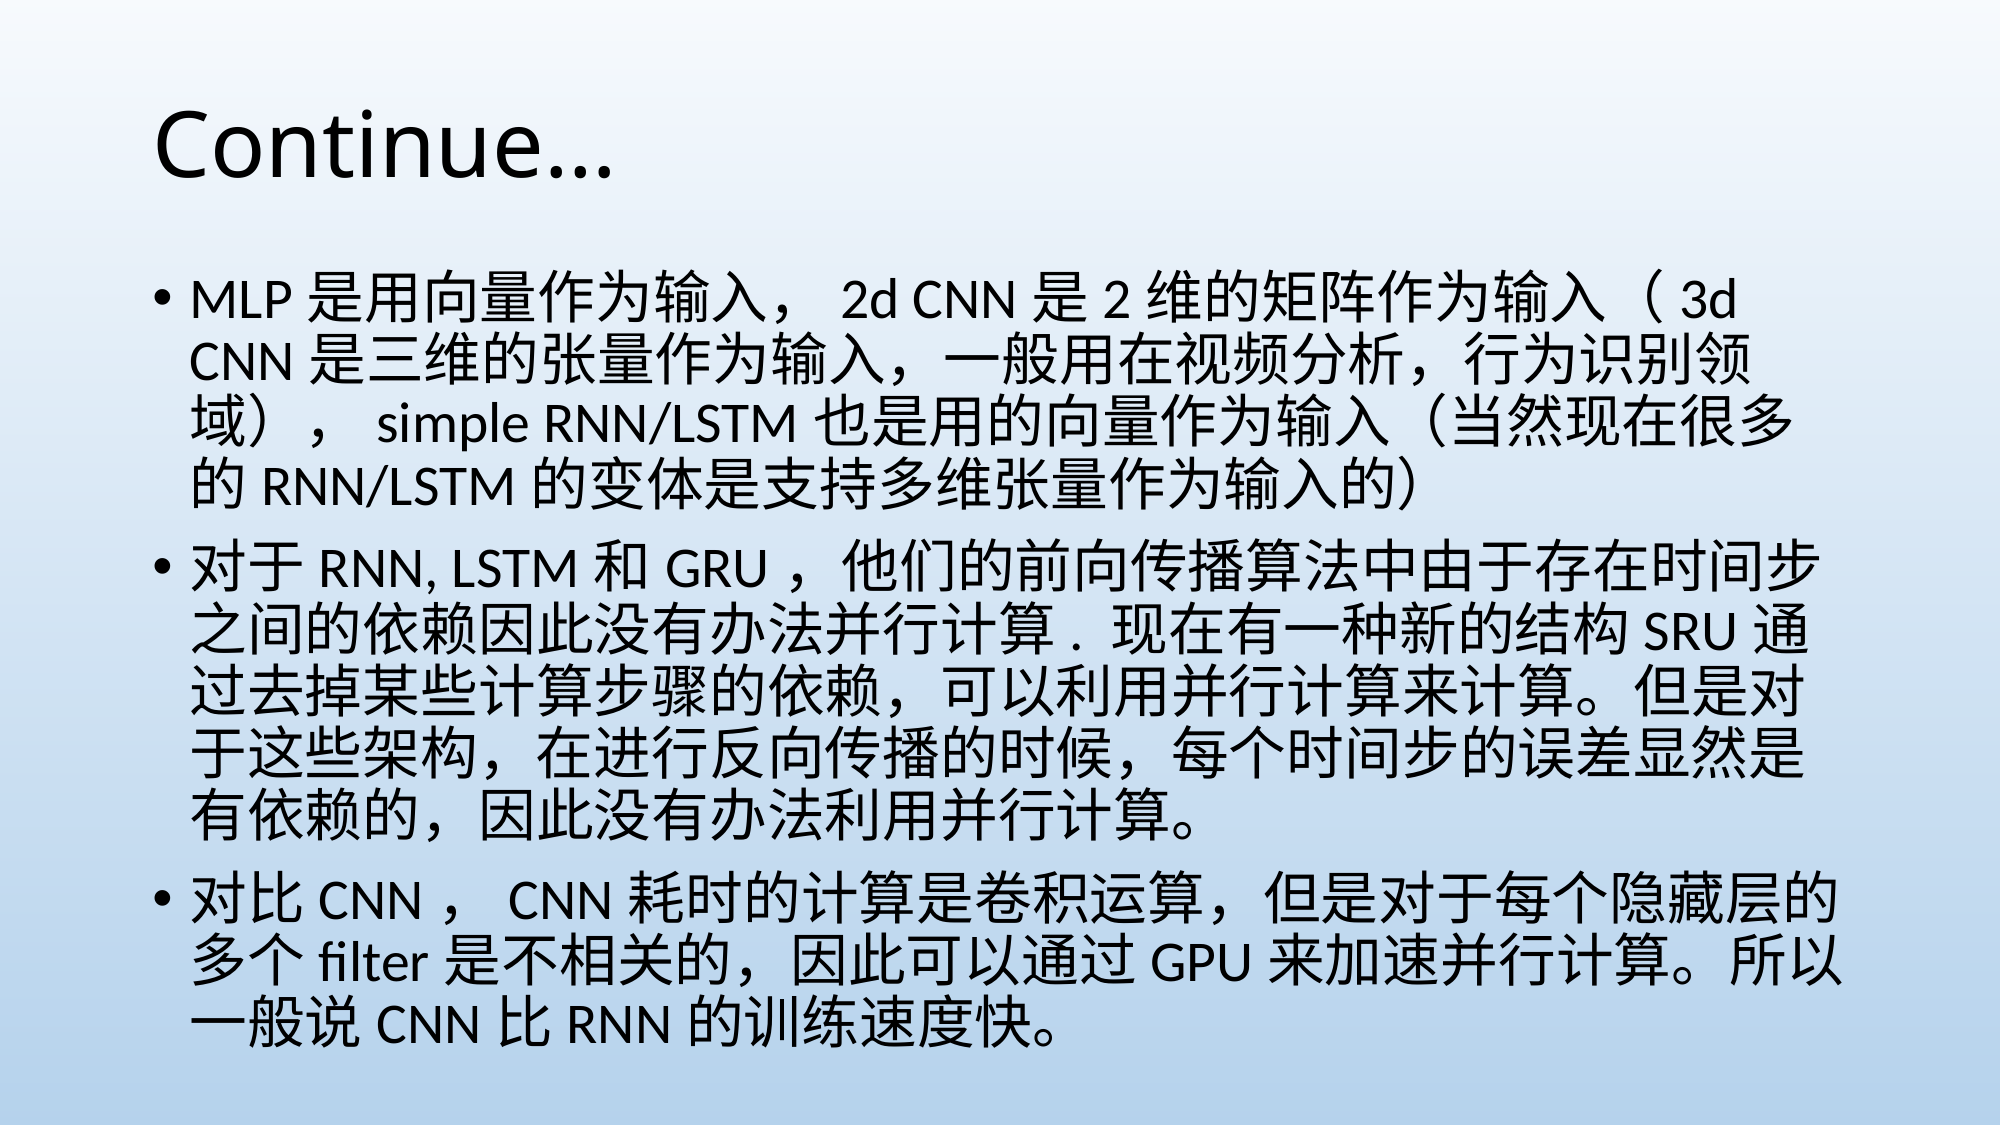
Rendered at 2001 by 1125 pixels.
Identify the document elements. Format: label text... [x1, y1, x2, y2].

list MLP是用向量作为输入，2d CNN是2维的矩阵作为输入（3d CNN是三维的张量作为输入，一般用在视频分析，行为识别领域），simple RNN/LSTM也是用的向量作为输入（当然现在很多的RNN/LSTM的变体是支持多维张量作为输入的） 对于RNN, LSTM和GRU，他们的前向传播算法中由于存在时间步之间的依赖因此没有办法并行计算. 现在有一种新的结构SRU通过去掉某些计算步骤的依赖，可以利用并行计算来计算。但是对于这些架构，在进行反向传播的时候，每个时间步的误差显然是有依赖的，因此没有办法利用并行计算。 对比CNN，CNN耗时的计算是卷积运算，但是对于每个隐藏层的多个filter是不相关的，因此可以通过GPU来加速并行计算。所以一般说CNN比RNN的训练速度快。 [137, 261, 1863, 1071]
title Continue… [137, 59, 1863, 237]
